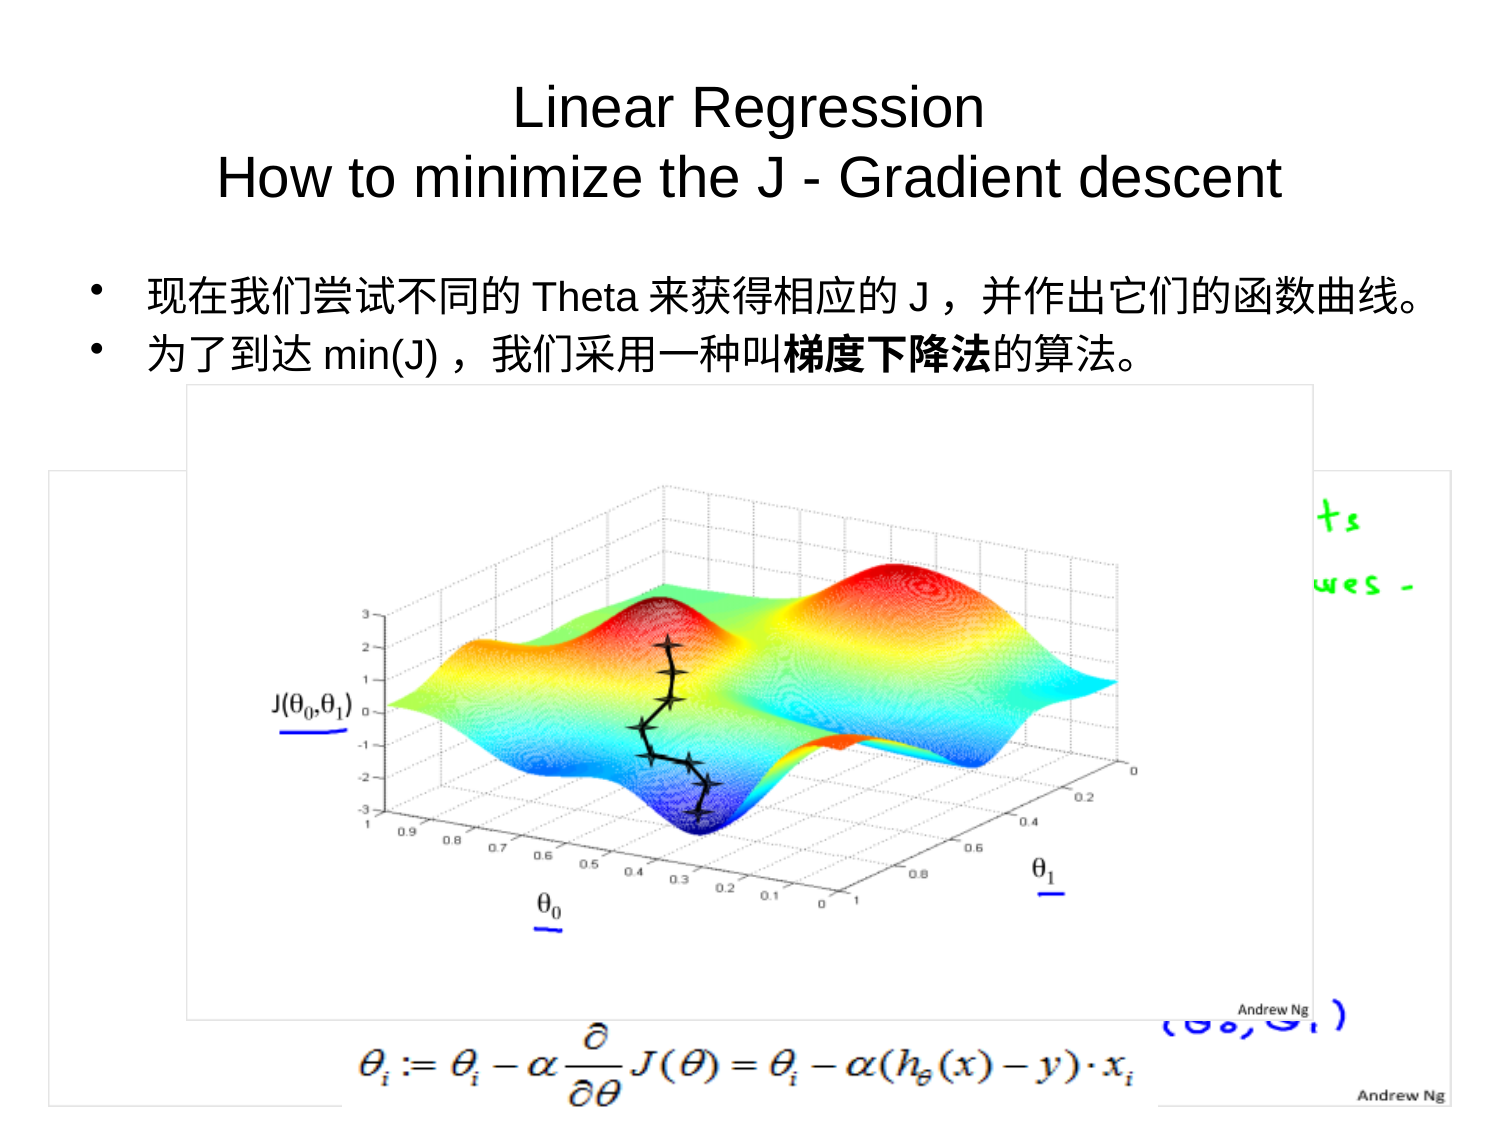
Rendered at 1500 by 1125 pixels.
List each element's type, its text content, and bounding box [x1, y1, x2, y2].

picture [48, 384, 1452, 1119]
title Linear Regression How to minimize the J - Gradient descent [74, 44, 1426, 233]
list 现在我们尝试不同的Theta来获得相应的J，并作出它们的函数曲线。 为了到达min(J)，我们采用一种叫梯度下降法的算法。 [74, 262, 1426, 470]
